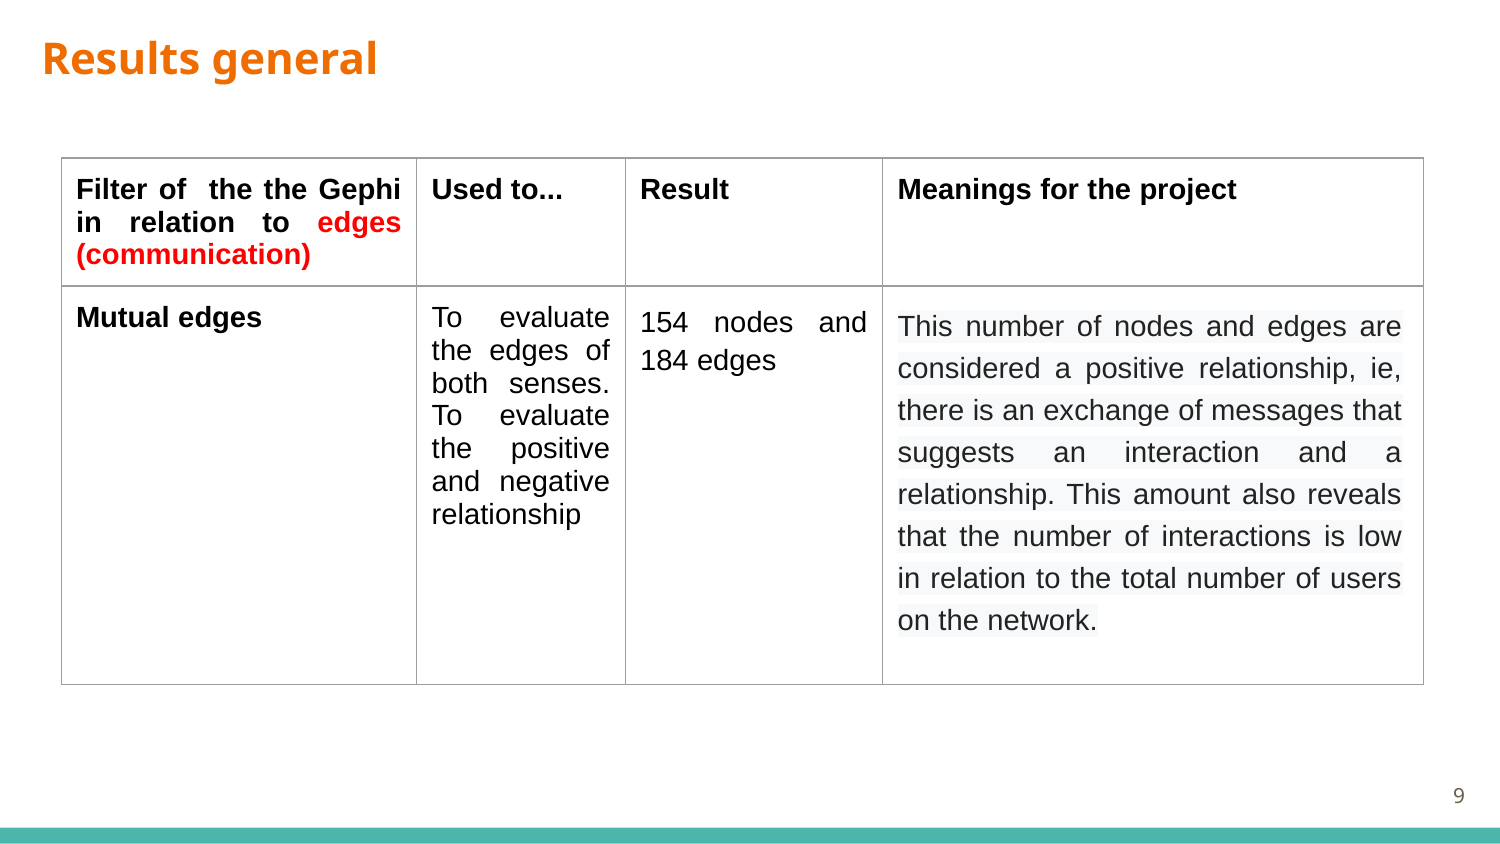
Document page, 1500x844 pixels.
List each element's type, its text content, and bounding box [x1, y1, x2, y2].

table_header Used to... [417, 159, 625, 285]
table_cell 154 nodes and 184 edges [626, 287, 882, 684]
table_header Result [626, 159, 882, 285]
table_cell To evaluate the edges of both senses. To evaluate the positive and negative relationship [417, 287, 625, 684]
table_cell Mutual edges [62, 287, 416, 684]
slide_number ‹#› [1389, 764, 1480, 830]
table_header Filter of the the Gephi in relation to edges (communication) [62, 159, 416, 285]
title Results general [26, 15, 1424, 132]
table_header Meanings for the project [883, 159, 1423, 285]
table_cell This number of nodes and edges are considered a positive relationship, ie, there is an exchange of messages that suggests an interaction and a relationship. This amount also reveals that the number of interactions is low in relation to the total number of users on the network. [883, 287, 1423, 684]
